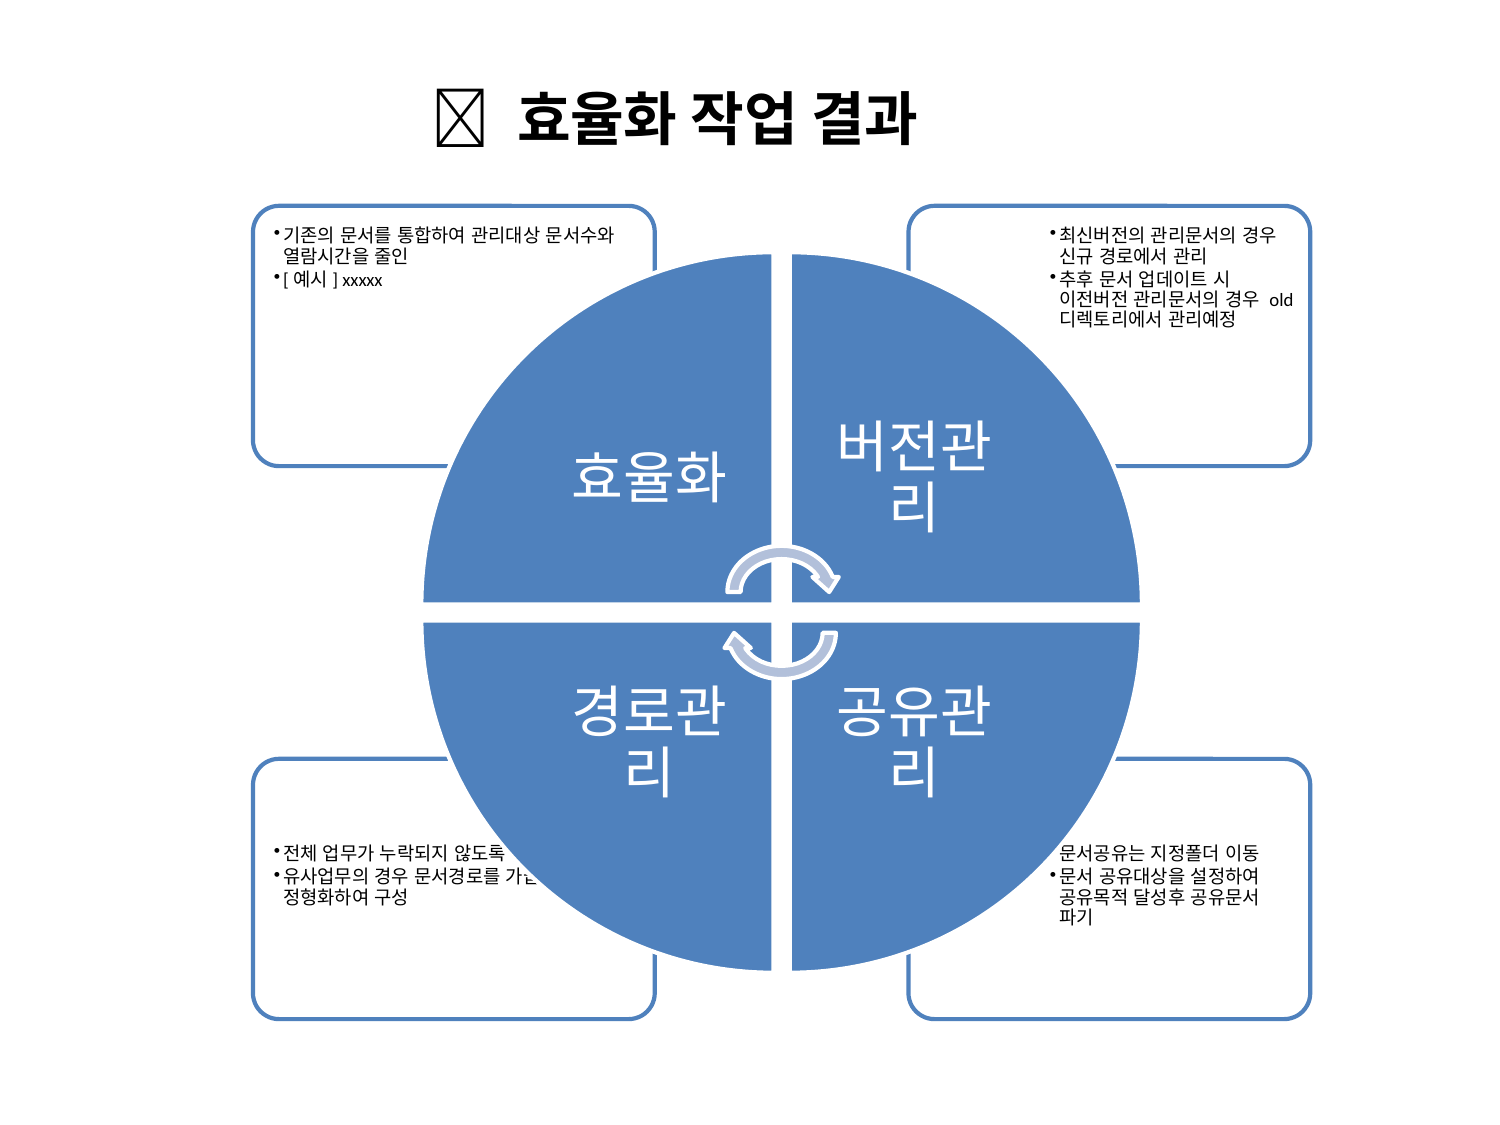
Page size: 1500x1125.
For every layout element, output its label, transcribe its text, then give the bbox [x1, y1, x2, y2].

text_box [104, 205, 1460, 1020]
text_box ✅ 효율화 작업 결과 [416, 75, 934, 160]
